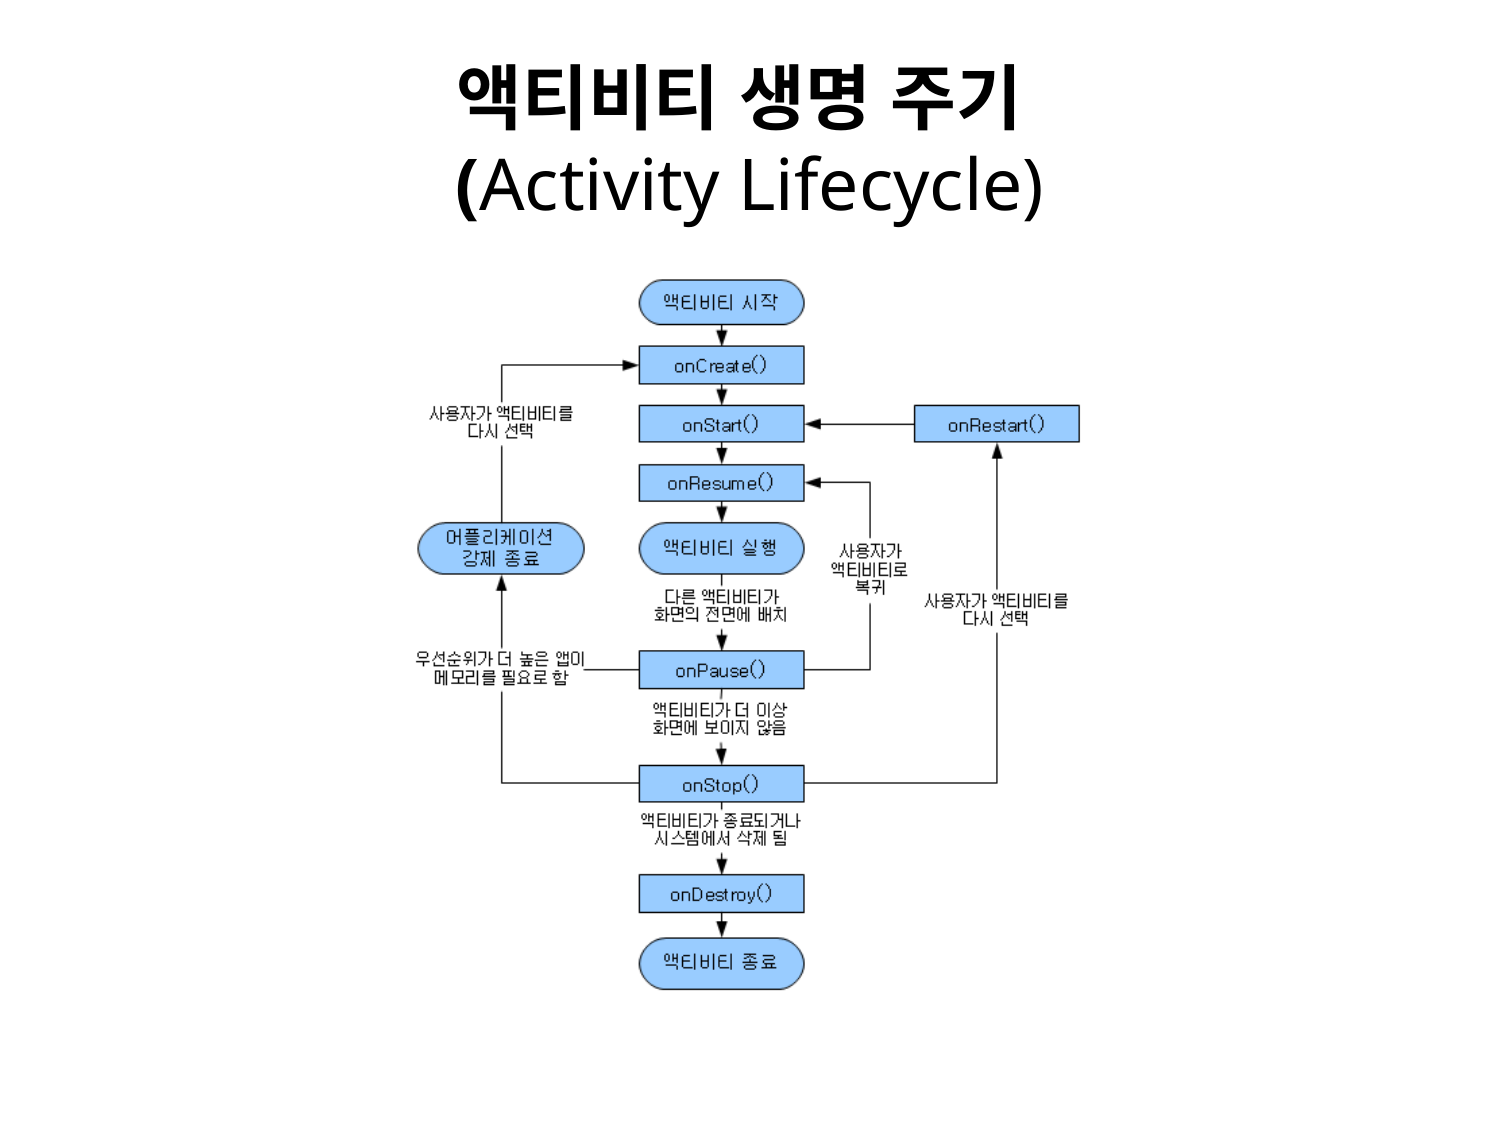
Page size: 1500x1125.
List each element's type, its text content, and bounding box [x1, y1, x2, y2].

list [396, 262, 1104, 1006]
title 액티비티 생명 주기 (Activity Lifecycle) [75, 45, 1425, 233]
